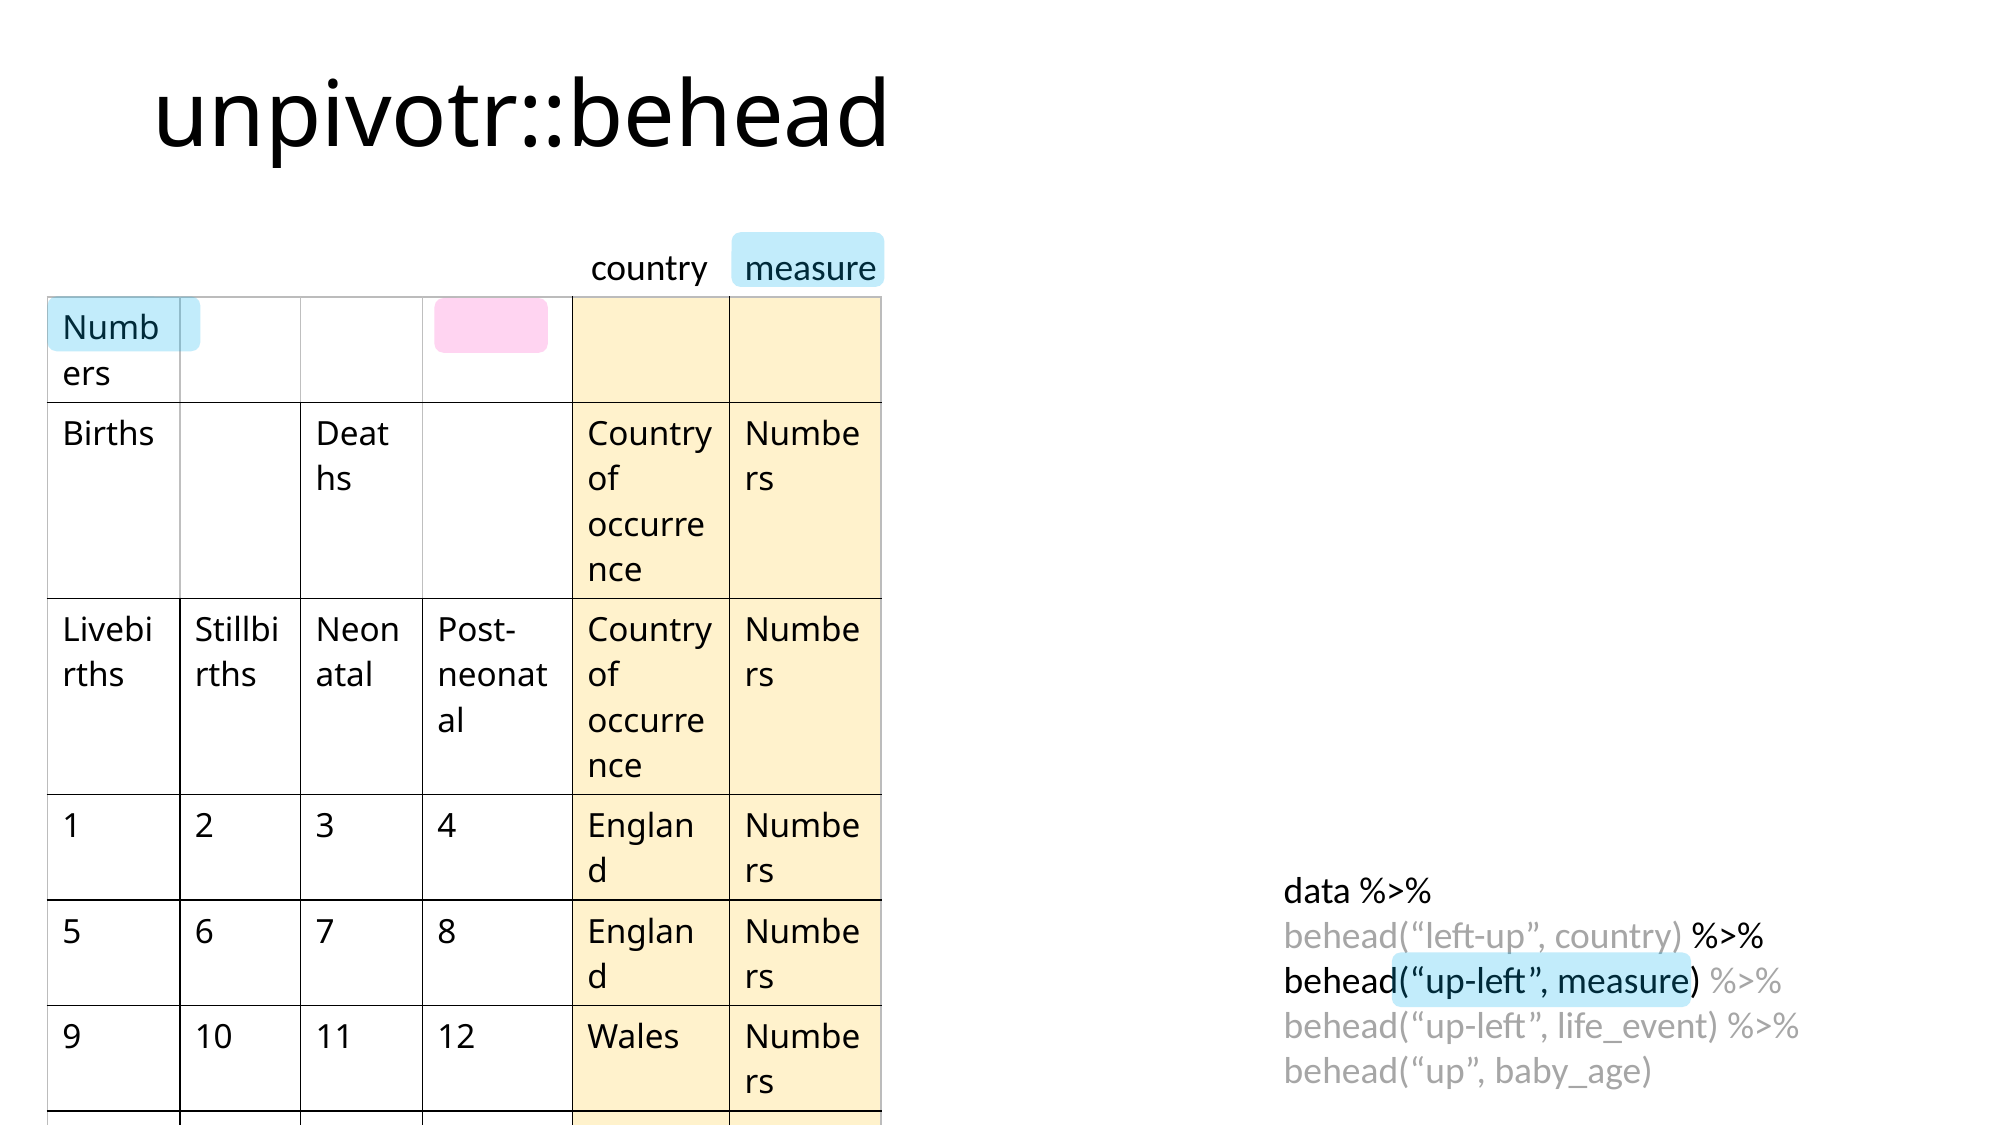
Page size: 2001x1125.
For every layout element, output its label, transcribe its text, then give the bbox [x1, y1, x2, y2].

table_header [181, 298, 300, 402]
table_cell 16 [423, 1112, 572, 1125]
text_box [46, 295, 202, 353]
text_box measure [729, 235, 907, 296]
table_cell Neonatal [301, 599, 422, 794]
text_box data %>% behead(“left-up”, country) %>% behead(“up-left”, measure) %>% behead(“up-left”, life_event) %>% behead(“up”, baby_age) [1268, 858, 1917, 1099]
table_cell 15 [301, 1112, 422, 1125]
table_cell 4 [423, 795, 572, 899]
text_box [433, 296, 549, 354]
table_cell Country of occurrence [573, 599, 729, 794]
table_cell 11 [301, 1006, 422, 1110]
table_cell 5 [48, 901, 179, 1005]
table_header Numbers [48, 349, 179, 402]
table_cell 6 [181, 901, 300, 1005]
table_header [730, 298, 880, 402]
text_box country [576, 235, 729, 296]
table_cell Livebirths [48, 599, 179, 794]
table_header [301, 298, 422, 402]
table_cell 2 [181, 795, 300, 899]
table_cell 9 [48, 1006, 179, 1110]
table_cell 13 [48, 1112, 179, 1125]
table_cell [181, 403, 300, 598]
table_cell Wales [573, 1112, 729, 1125]
table_cell 12 [423, 1006, 572, 1110]
table_cell Numbers [730, 901, 880, 1005]
table_cell 3 [301, 795, 422, 899]
text_box [1390, 951, 1693, 1009]
table_cell 7 [301, 901, 422, 1005]
table_cell England [573, 901, 729, 1005]
table_cell Numbers [730, 795, 880, 899]
table_cell 10 [181, 1006, 300, 1110]
table_cell Post-neonatal [423, 599, 572, 794]
text_box unpivotr::behead [137, 59, 1863, 278]
text_box [730, 231, 886, 288]
table_cell Deaths [301, 403, 422, 598]
table_cell Country of occurrence [573, 403, 729, 598]
table_cell Numbers [730, 403, 880, 598]
table_cell 1 [48, 795, 179, 899]
table_cell 14 [181, 1112, 300, 1125]
table_cell Numbers [730, 599, 880, 794]
table_cell [423, 403, 572, 598]
table_cell Births [48, 403, 179, 598]
table_cell England [573, 795, 729, 899]
table_header [423, 298, 572, 402]
table_cell 8 [423, 901, 572, 1005]
table_cell Numbers [730, 1006, 880, 1110]
table_cell Numbers [730, 1112, 880, 1125]
table_cell Stillbirths [181, 599, 300, 794]
table_cell Wales [573, 1006, 729, 1110]
table_header [573, 298, 729, 402]
